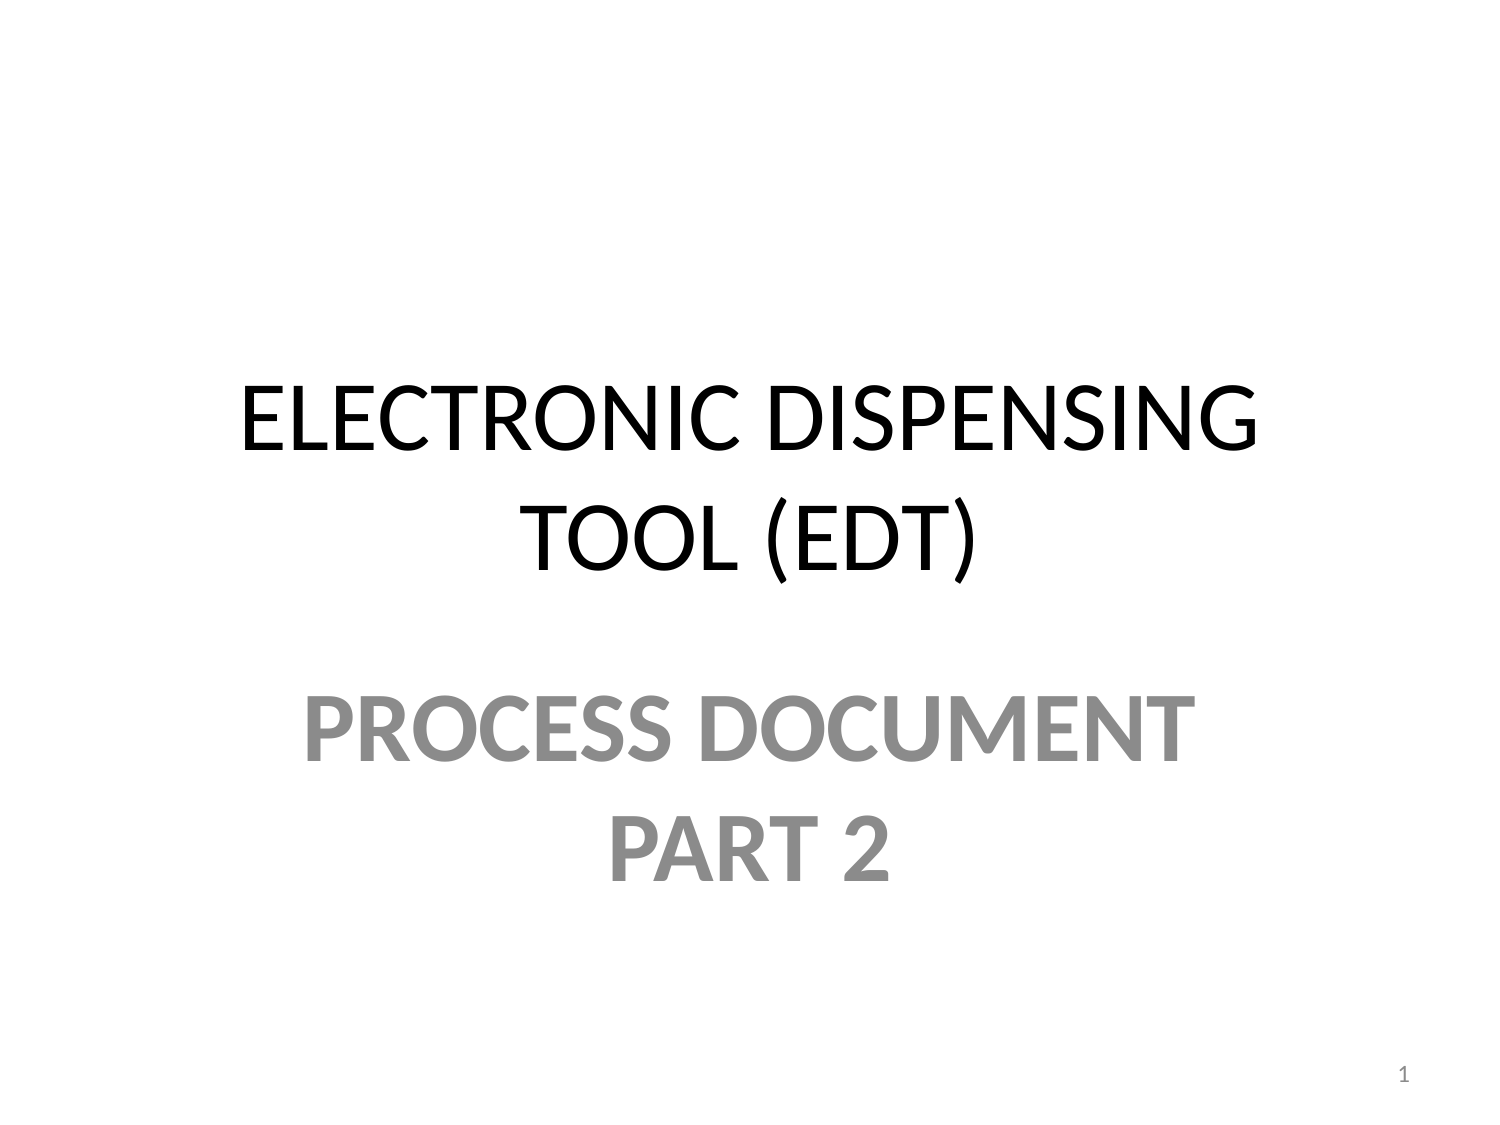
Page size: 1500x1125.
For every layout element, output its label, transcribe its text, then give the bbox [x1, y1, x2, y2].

subtitle PROCESS DOCUMENT PART 2 [225, 637, 1275, 925]
title ELECTRONIC DISPENSING TOOL (EDT) [112, 349, 1388, 591]
slide_number 1 [1074, 1042, 1425, 1103]
